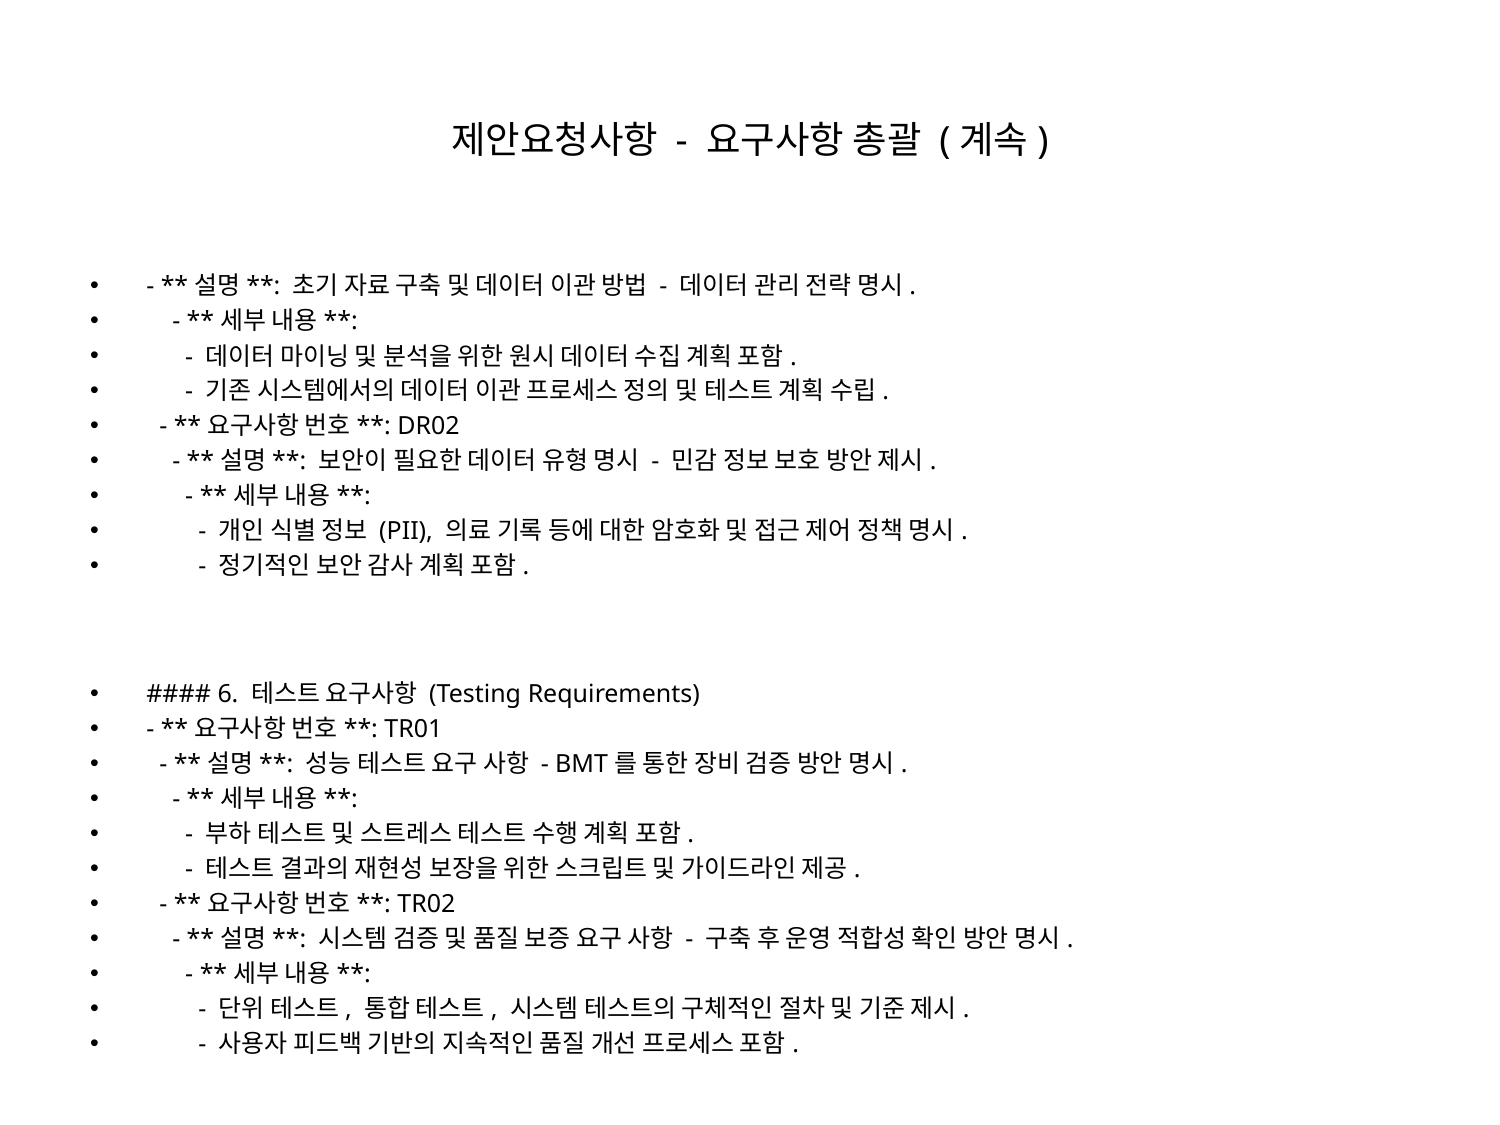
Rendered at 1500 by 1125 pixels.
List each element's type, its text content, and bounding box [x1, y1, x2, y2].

title 제안요청사항 - 요구사항 총괄 (계속) [75, 45, 1425, 233]
list - **설명**: 초기 자료 구축 및 데이터 이관 방법 - 데이터 관리 전략 명시. - **세부 내용**: - 데이터 마이닝 및 분석을 위한 원시 데이터 수집 계획 포함. - 기존 시스템에서의 데이터 이관 프로세스 정의 및 테스트 계획 수립. - **요구사항 번호**: DR02 - **설명**: 보안이 필요한 데이터 유형 명시 - 민감 정보 보호 방안 제시. - **세부 내용**: - 개인 식별 정보 (PII), 의료 기록 등에 대한 암호화 및 접근 제어 정책 명시. - 정기적인 보안 감사 계획 포함. #### 6. 테스트 요구사항 (Testing Requirements) - **요구사항 번호**: TR01 - **설명**: 성능 테스트 요구 사항 - BMT를 통한 장비 검증 방안 명시. - **세부 내용**: - 부하 테스트 및 스트레스 테스트 수행 계획 포함. - 테스트 결과의 재현성 보장을 위한 스크립트 및 가이드라인 제공. - **요구사항 번호**: TR02 - **설명**: 시스템 검증 및 품질 보증 요구 사항 - 구축 후 운영 적합성 확인 방안 명시. - **세부 내용**: - 단위 테스트, 통합 테스트, 시스템 테스트의 구체적인 절차 및 기준 제시. - 사용자 피드백 기반의 지속적인 품질 개선 프로세스 포함. #### 7. 품질 요구사항 (Quality Requirements) - **요구사항 번호**: QR01 [75, 262, 1425, 1005]
